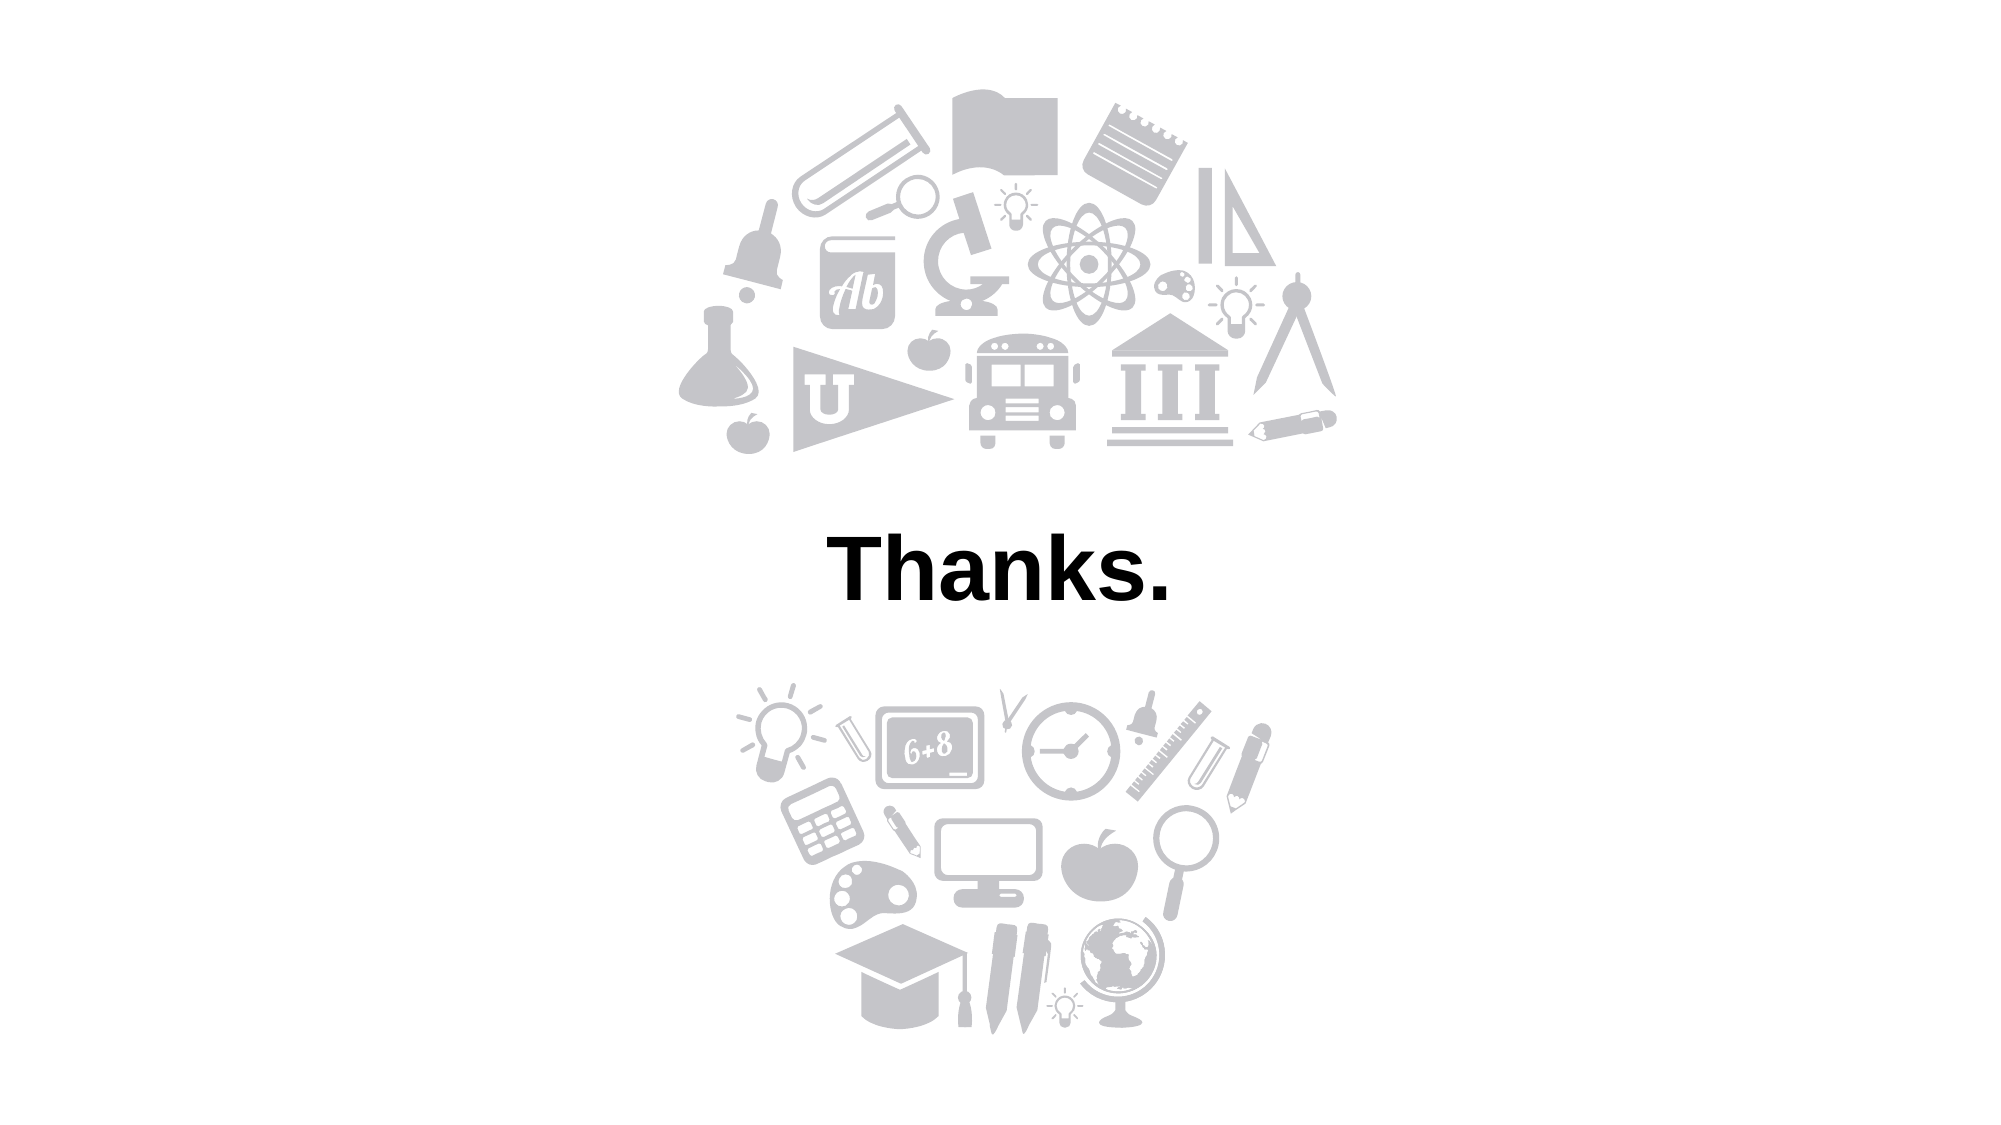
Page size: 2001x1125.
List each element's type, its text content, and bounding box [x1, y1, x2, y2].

title Thanks. [109, 507, 1890, 634]
